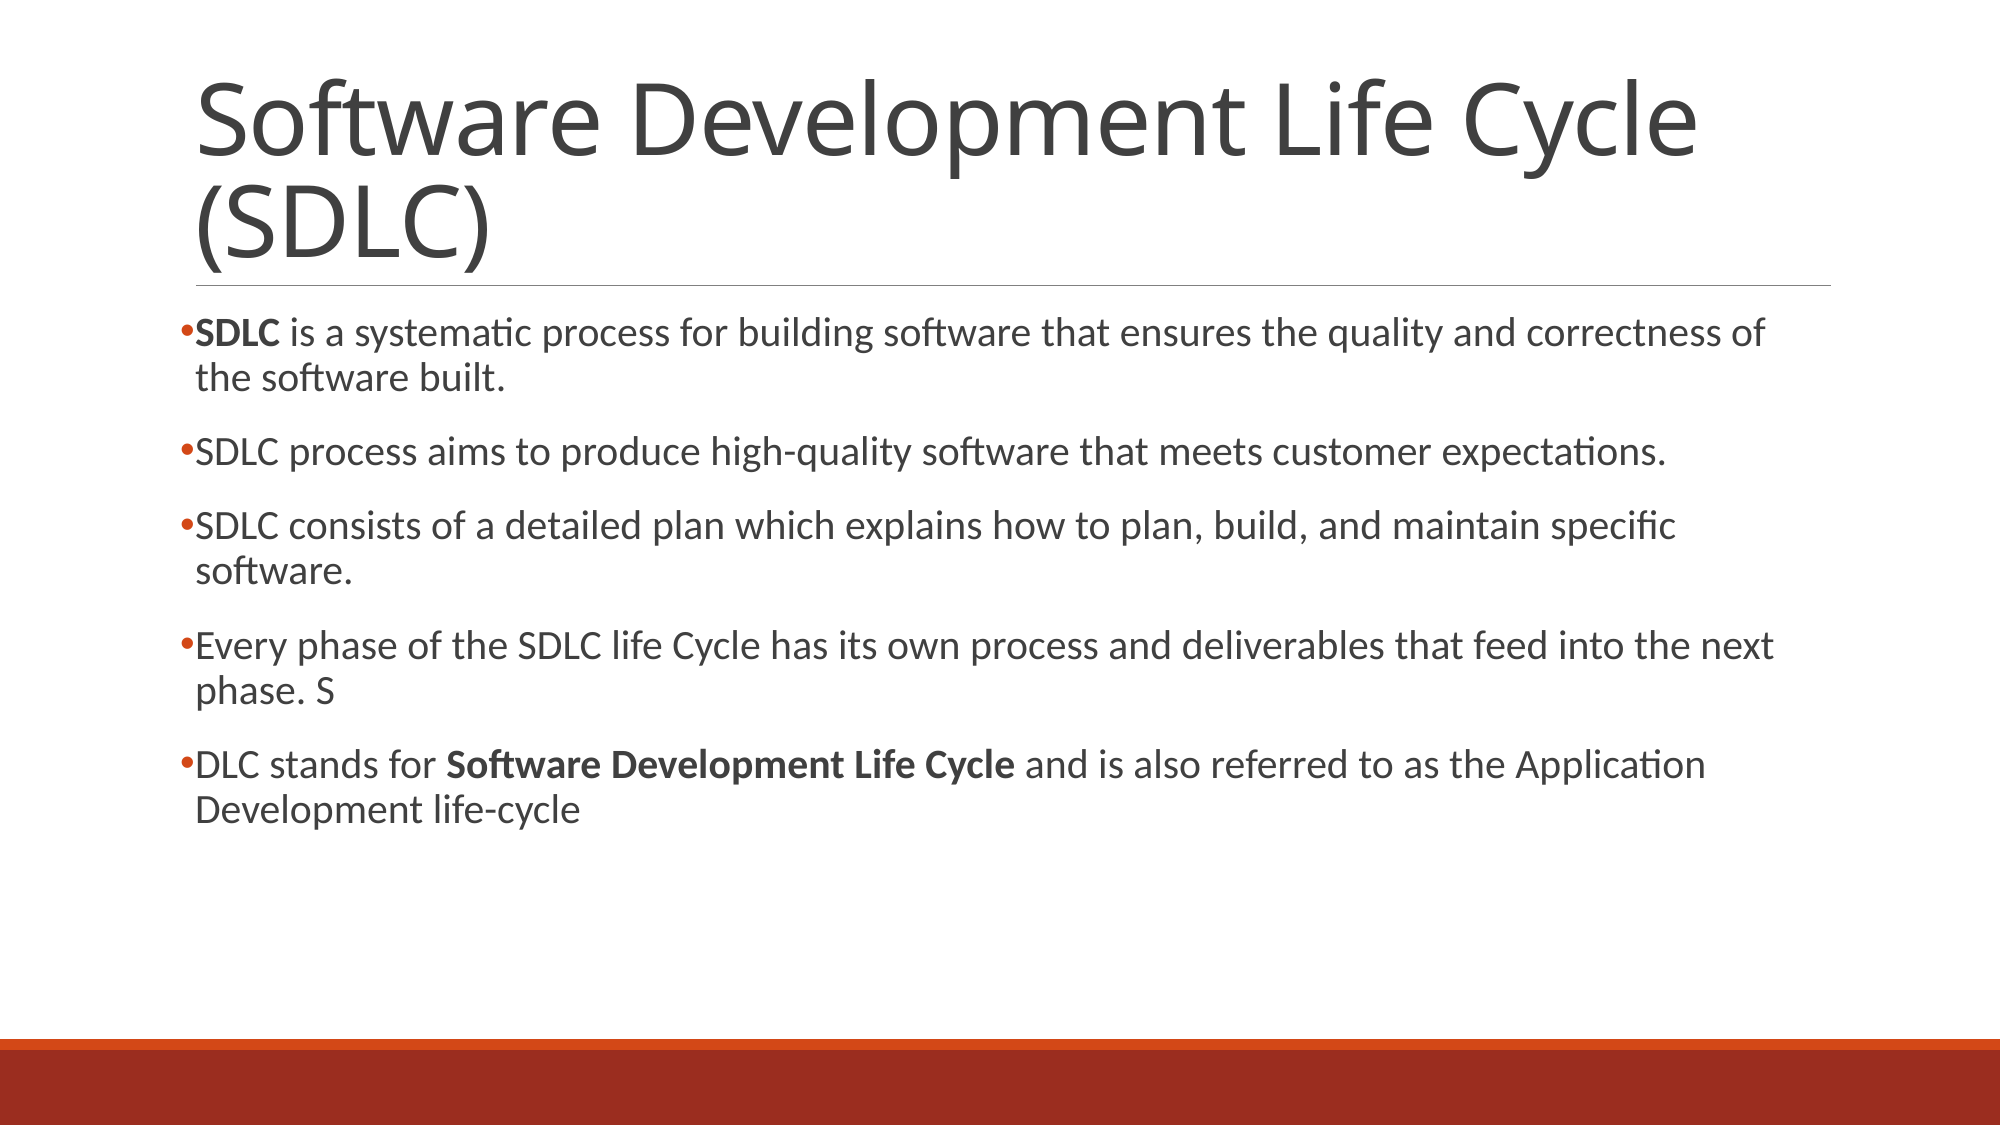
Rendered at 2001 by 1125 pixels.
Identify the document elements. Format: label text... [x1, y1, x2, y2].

list SDLC is a systematic process for building software that ensures the quality and correctness of the software built. SDLC process aims to produce high-quality software that meets customer expectations. SDLC consists of a detailed plan which explains how to plan, build, and maintain specific software. Every phase of the SDLC life Cycle has its own process and deliverables that feed into the next phase. S DLC stands for Software Development Life Cycle and is also referred to as the Application Development life-cycle [180, 302, 1830, 963]
title Software Development Life Cycle (SDLC) [180, 47, 1830, 285]
